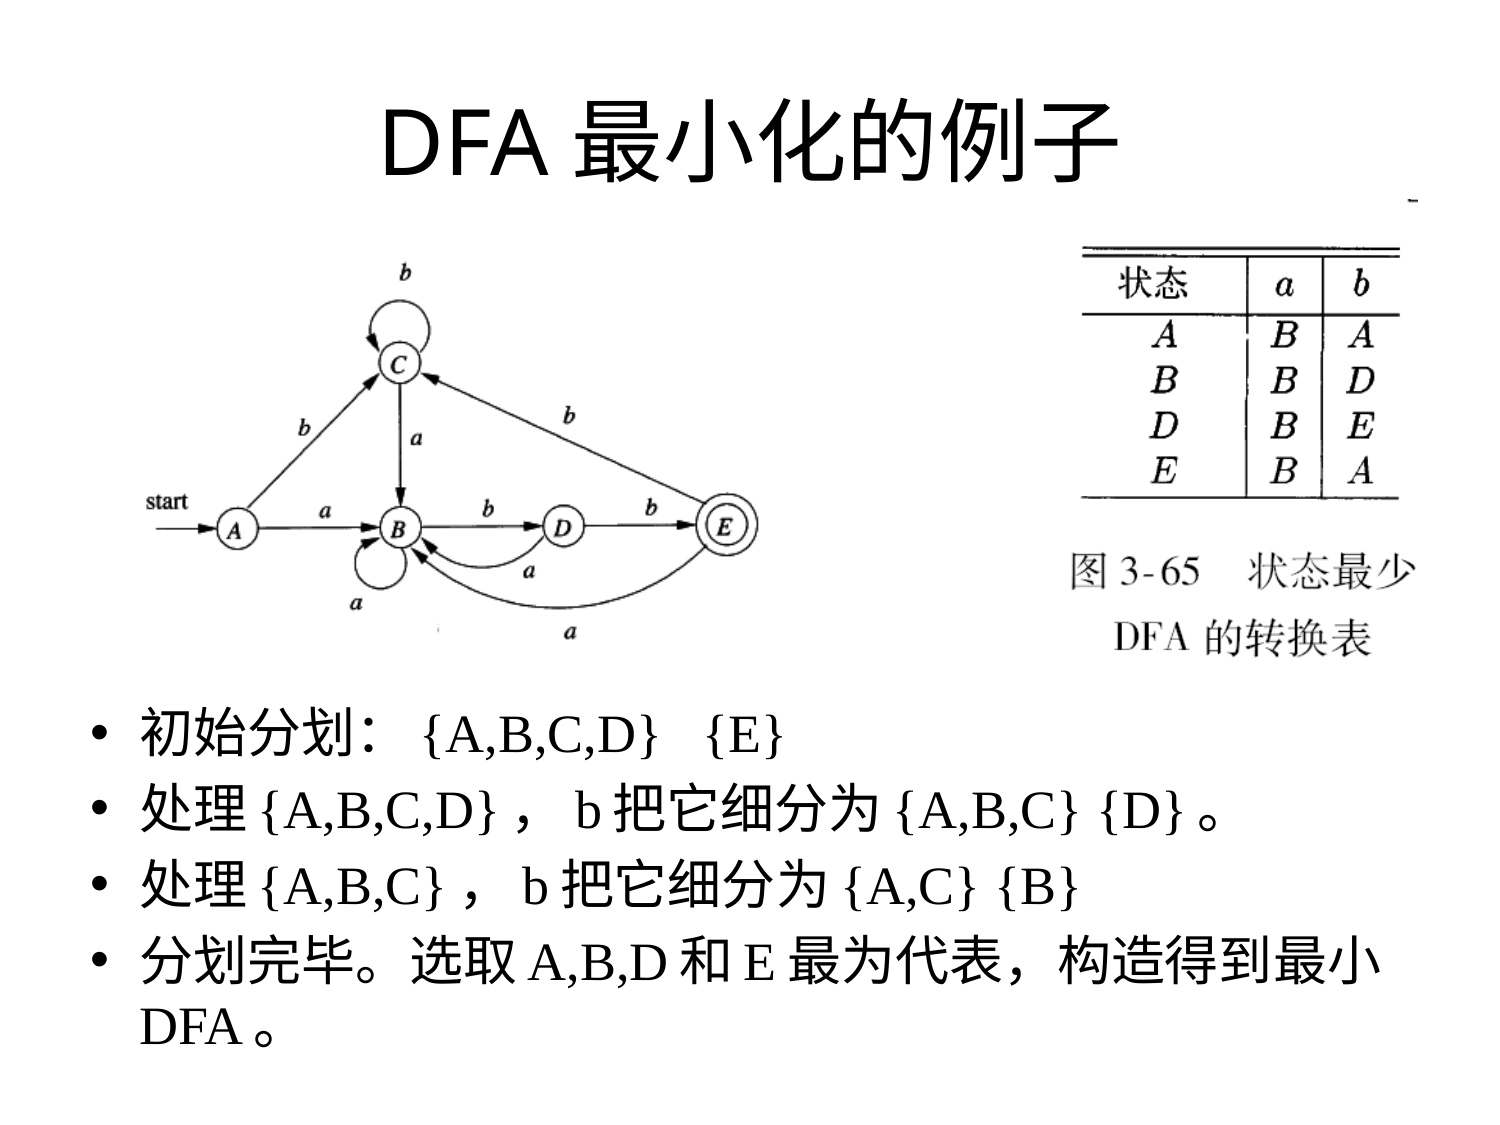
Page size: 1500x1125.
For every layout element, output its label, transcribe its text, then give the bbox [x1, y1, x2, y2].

list 初始分划：{A,B,C,D} {E} 处理{A,B,C,D}，b把它细分为{A,B,C} {D}。 处理{A,B,C}，b把它细分为{A,C} {B} 分划完毕。选取A,B,D和E最为代表，构造得到最小DFA。 [75, 691, 1425, 1067]
picture [1054, 198, 1419, 686]
picture [116, 234, 785, 652]
title DFA最小化的例子 [75, 45, 1425, 233]
